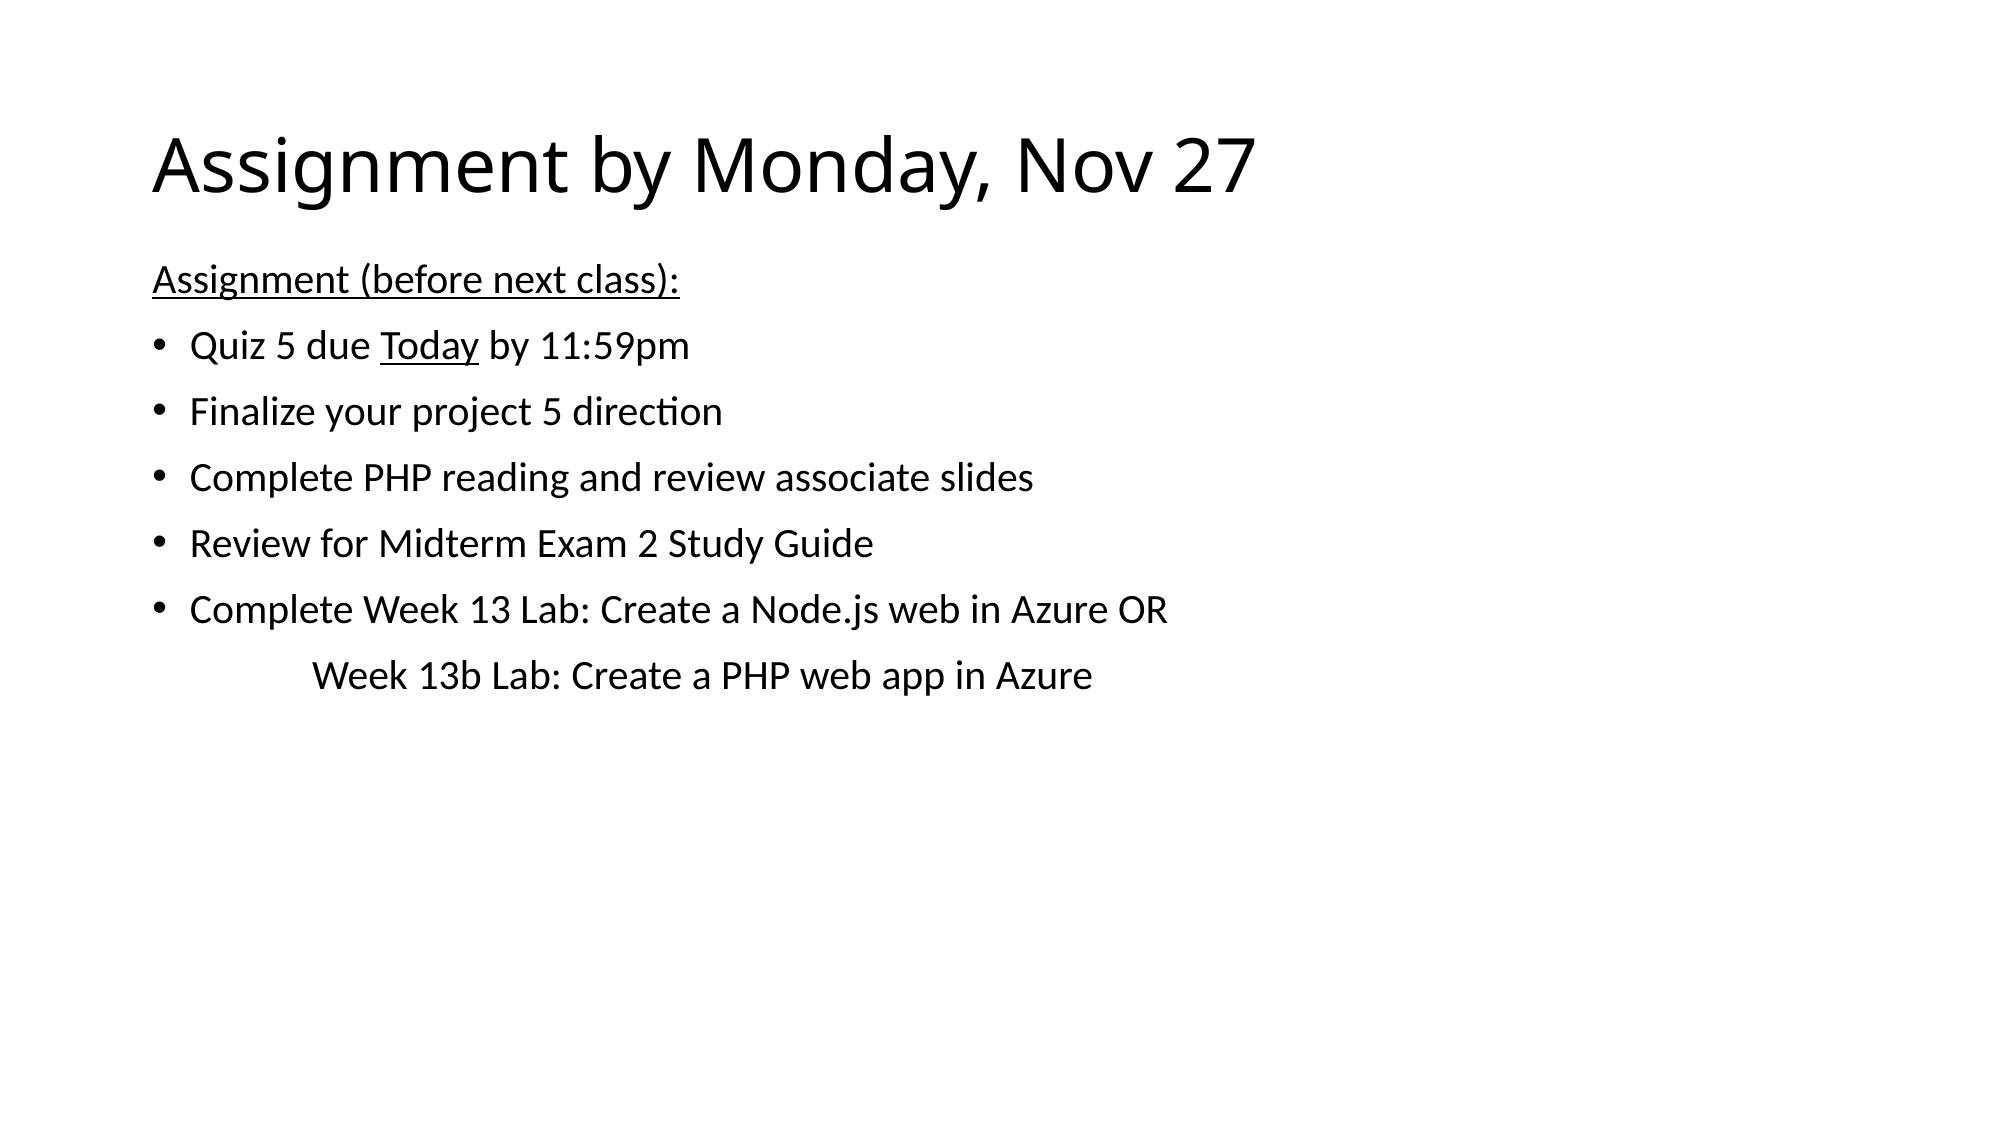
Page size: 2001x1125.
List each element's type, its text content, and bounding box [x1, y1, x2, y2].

list Assignment (before next class): Quiz 5 due Today by 11:59pm Finalize your project 5 direction Complete PHP reading and review associate slides Review for Midterm Exam 2 Study Guide Complete Week 13 Lab: Create a Node.js web in Azure OR Week 13b Lab: Create a PHP web app in Azure [137, 250, 1863, 1014]
title Assignment by Monday, Nov 27 [137, 59, 1863, 250]
